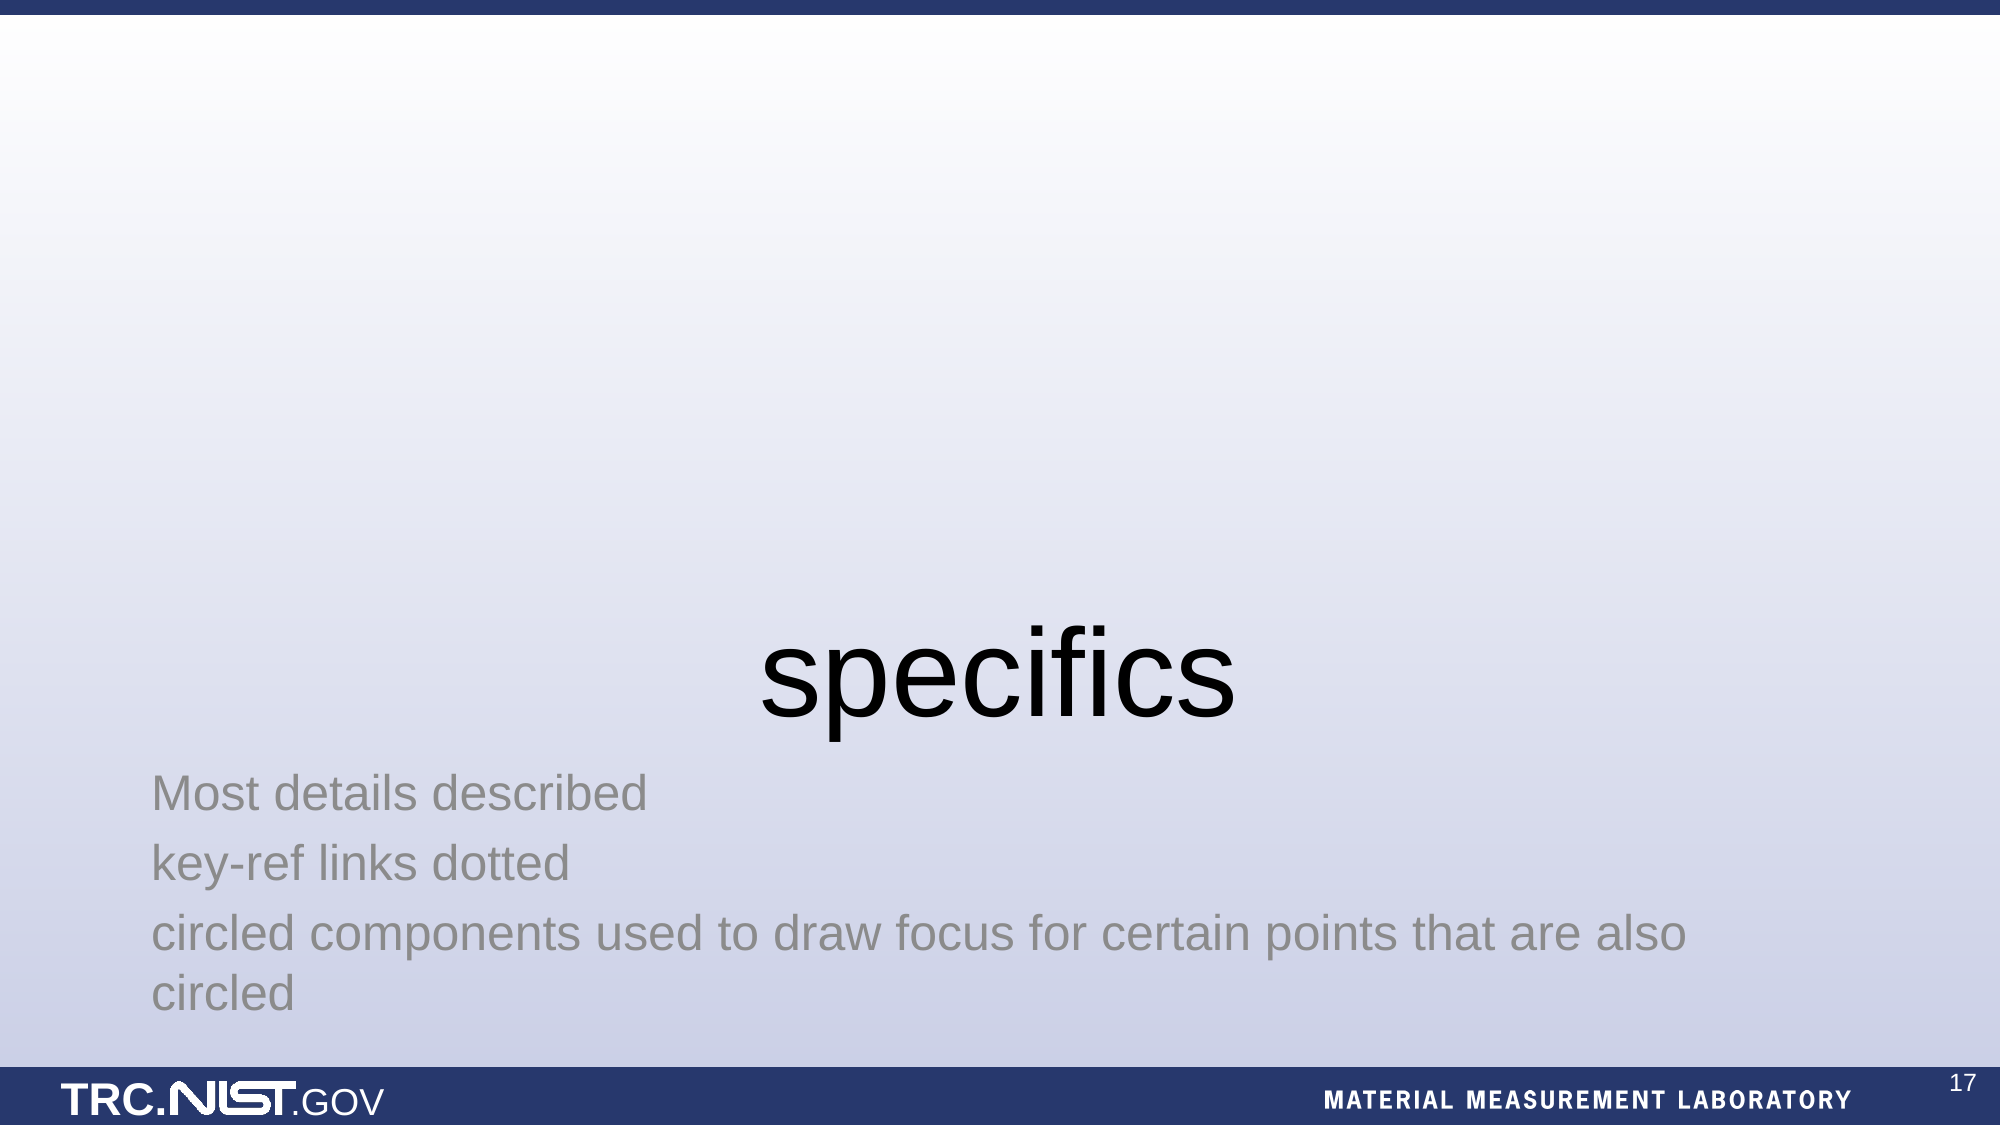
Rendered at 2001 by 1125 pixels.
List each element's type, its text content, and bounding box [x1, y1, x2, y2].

picture [1325, 1090, 1851, 1109]
list Most details described key-ref links dotted circled components used to draw focus for certain points that are also circled [136, 752, 1862, 999]
title specifics [136, 280, 1862, 749]
picture [170, 1081, 296, 1115]
